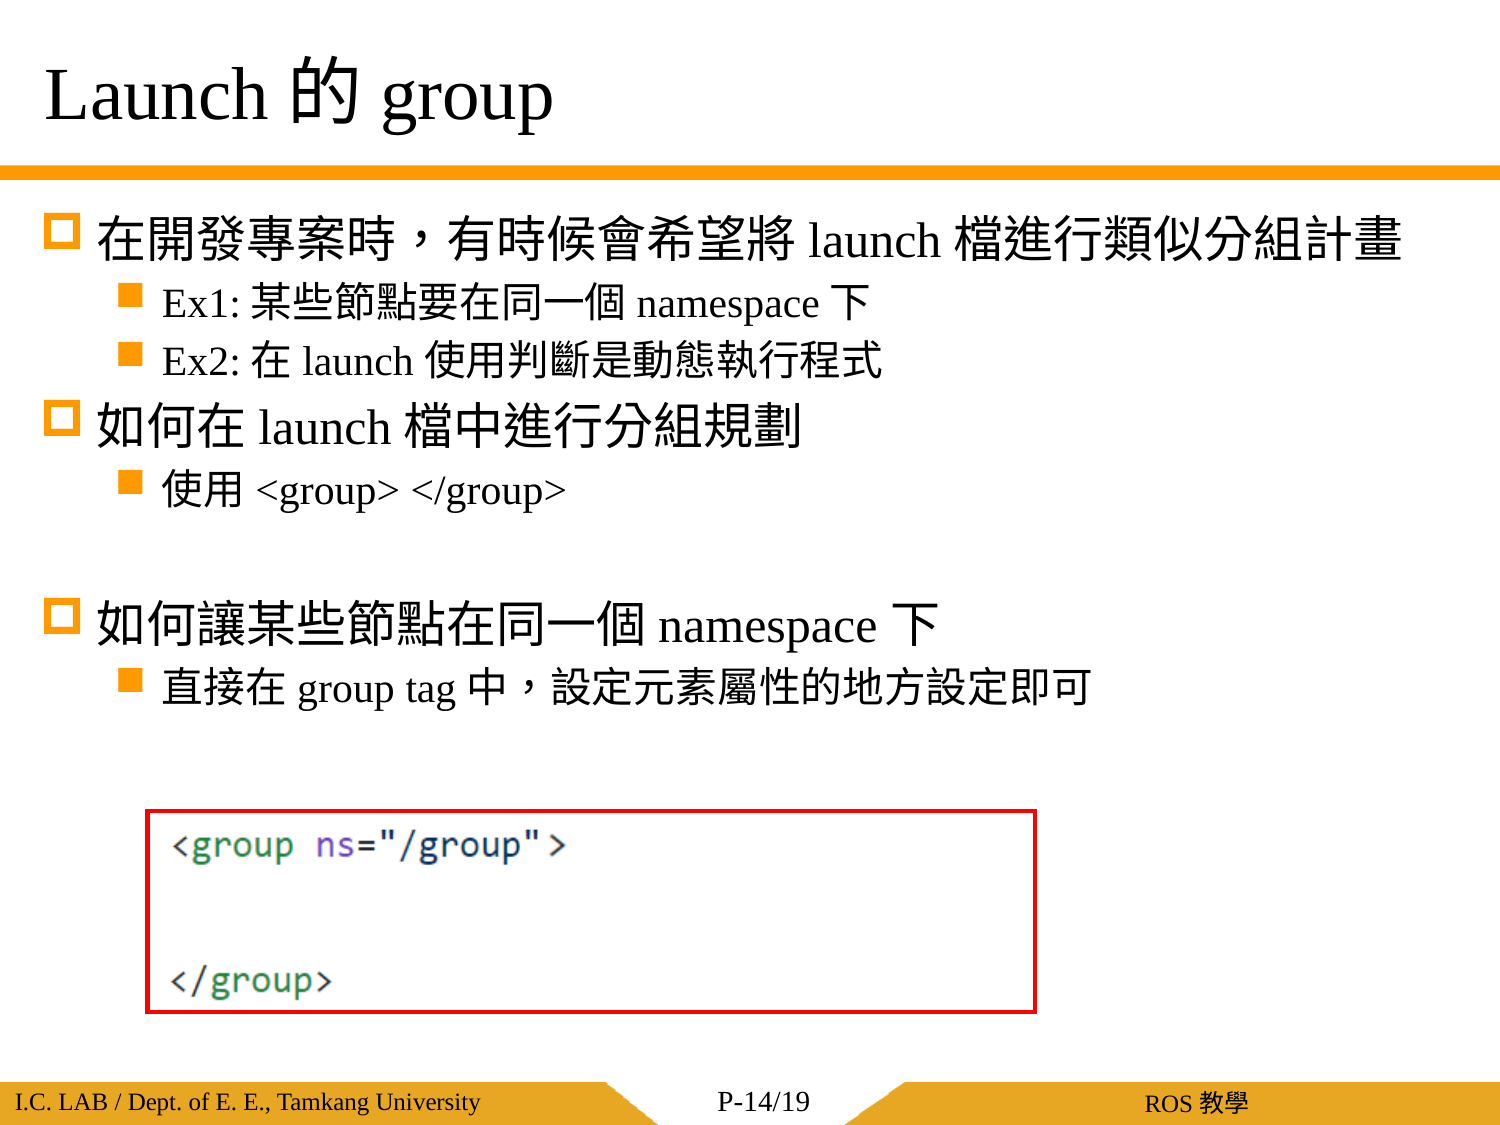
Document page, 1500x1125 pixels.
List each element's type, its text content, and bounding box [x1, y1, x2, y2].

title Launch的group [29, 19, 1459, 161]
list 在開發專案時，有時候會希望將launch檔進行類似分組計畫 Ex1:某些節點要在同一個namespace下 Ex2:在launch使用判斷是動態執行程式 如何在launch檔中進行分組規劃 使用<group> </group> 如何讓某些節點在同一個namespace下 直接在group tag中，設定元素屬性的地方設定即可 [24, 200, 1463, 1074]
picture [0, 1082, 658, 1125]
picture [842, 1082, 1500, 1125]
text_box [147, 810, 1036, 1013]
